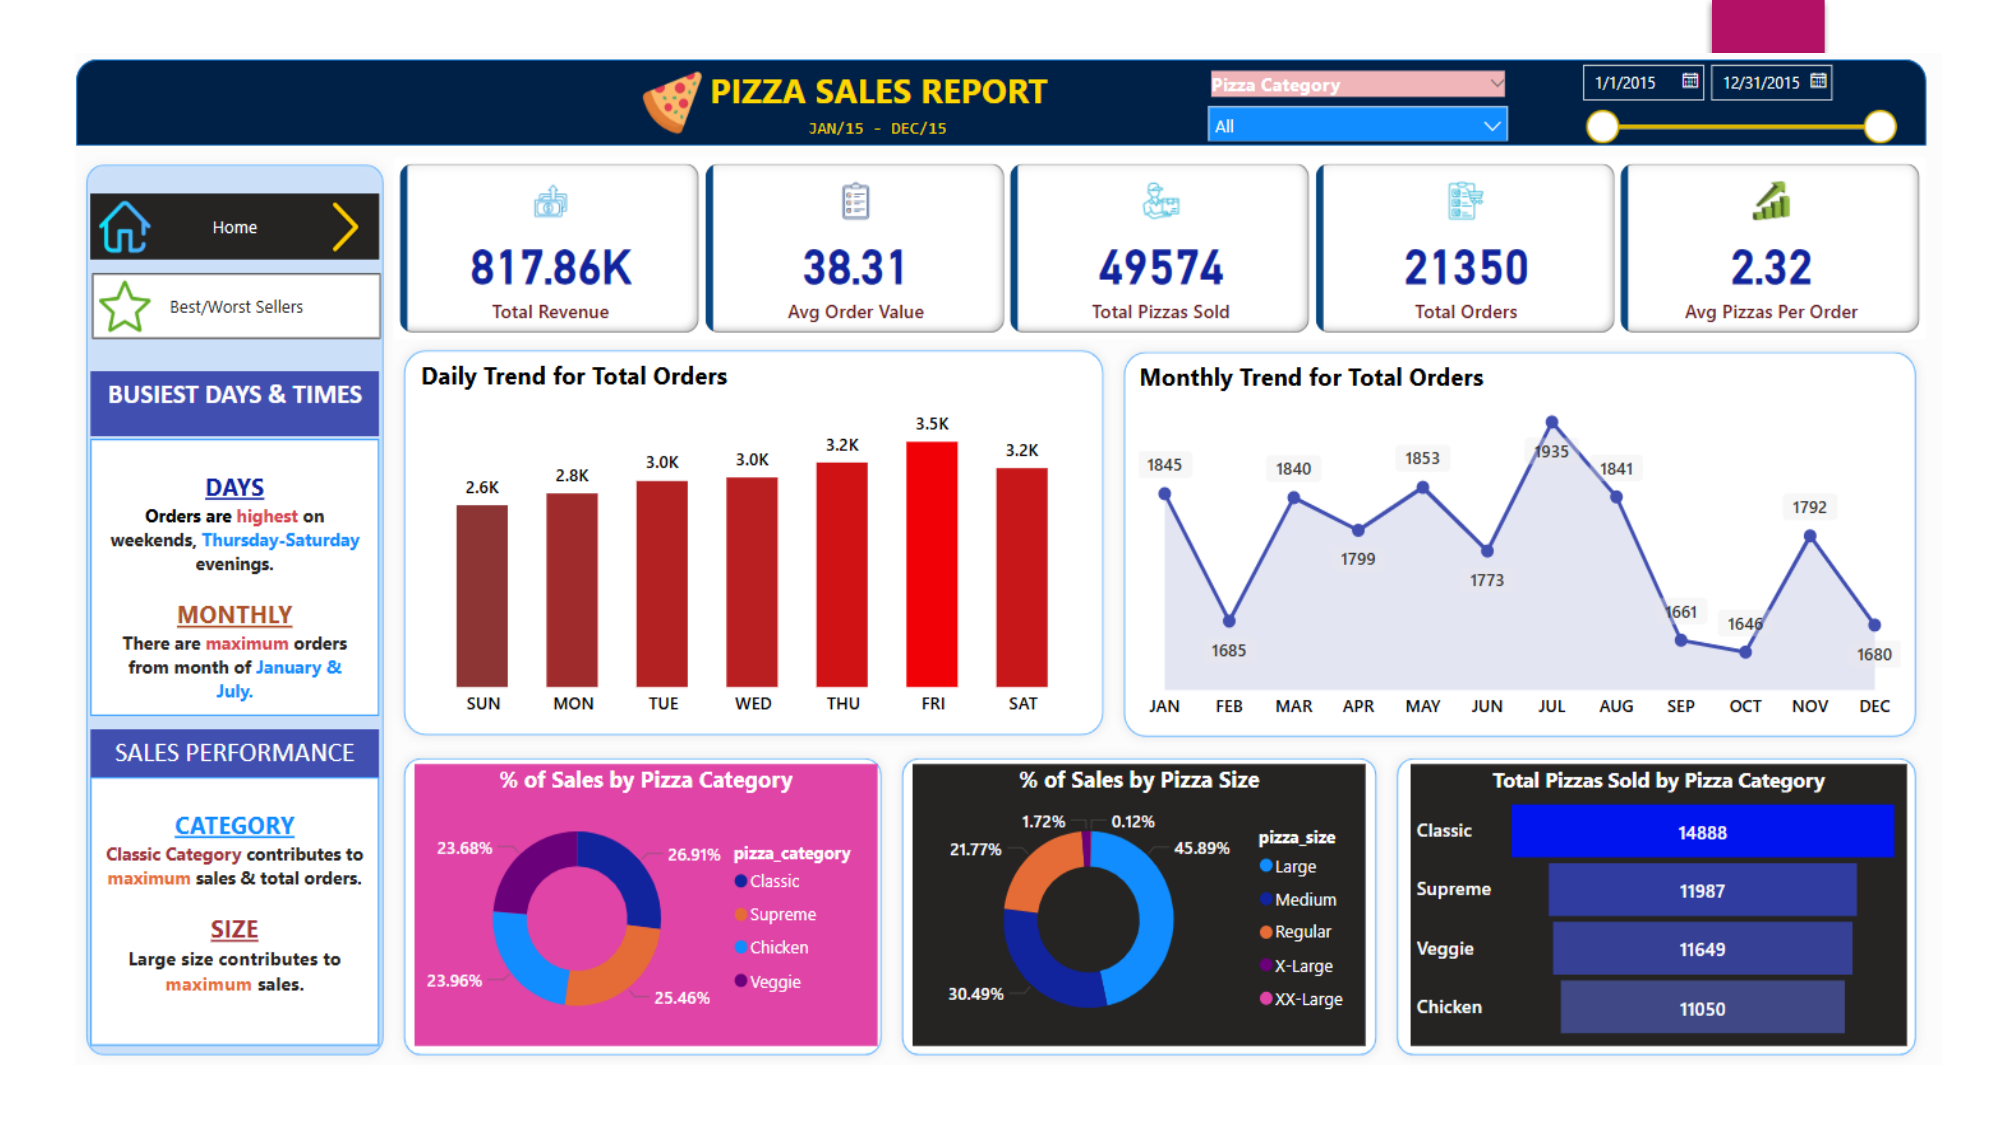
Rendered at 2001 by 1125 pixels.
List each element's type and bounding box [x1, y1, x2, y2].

picture [74, 53, 1942, 1066]
